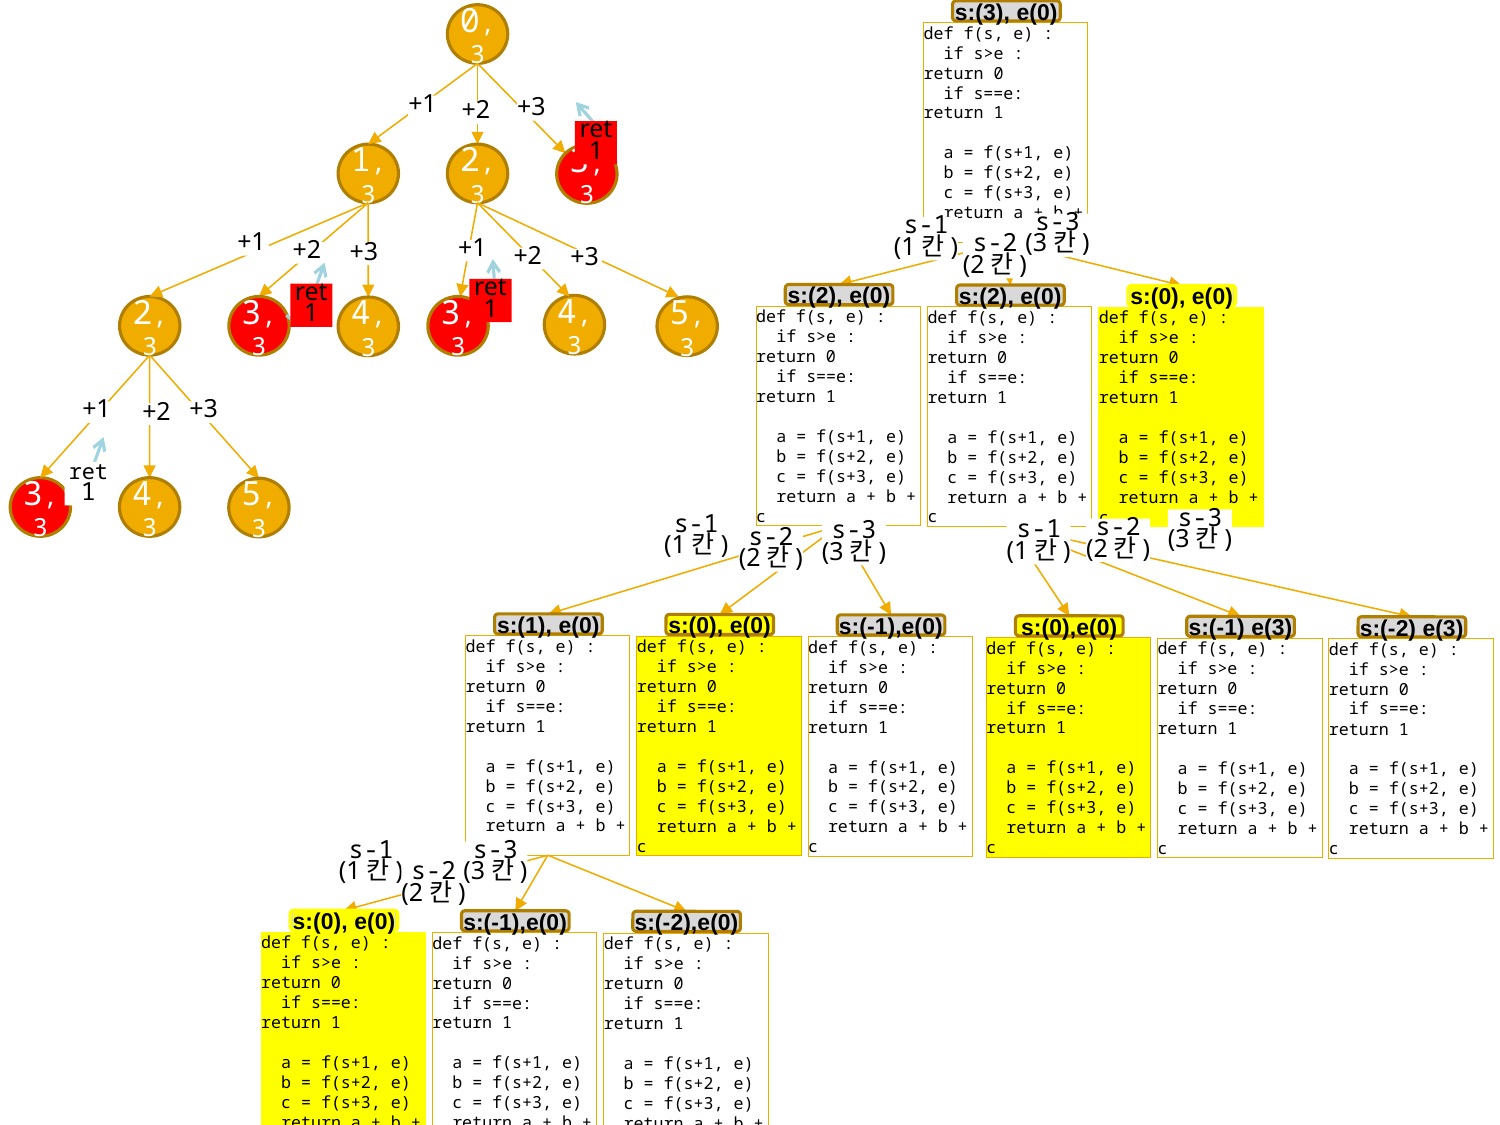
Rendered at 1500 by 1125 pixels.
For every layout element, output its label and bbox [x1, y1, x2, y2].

text_box [260, 910, 426, 1094]
text_box [1098, 285, 1264, 468]
text_box [636, 614, 802, 798]
text_box [1157, 616, 1323, 800]
text_box [755, 284, 921, 469]
text_box [547, 797, 687, 912]
text_box [1328, 616, 1494, 801]
text_box [923, 0, 1089, 183]
text_box [719, 467, 838, 615]
text_box [986, 615, 1151, 800]
text_box [838, 183, 1005, 285]
text_box [603, 911, 769, 1095]
text_box [432, 910, 597, 1095]
text_box [343, 796, 548, 911]
text_box [465, 613, 631, 797]
text_box [9, 4, 718, 538]
text_box [838, 467, 892, 614]
text_box [807, 614, 973, 799]
text_box [927, 284, 1093, 469]
text_box [1009, 468, 1413, 617]
text_box [515, 797, 547, 910]
text_box [1005, 183, 1182, 286]
text_box [548, 467, 719, 615]
